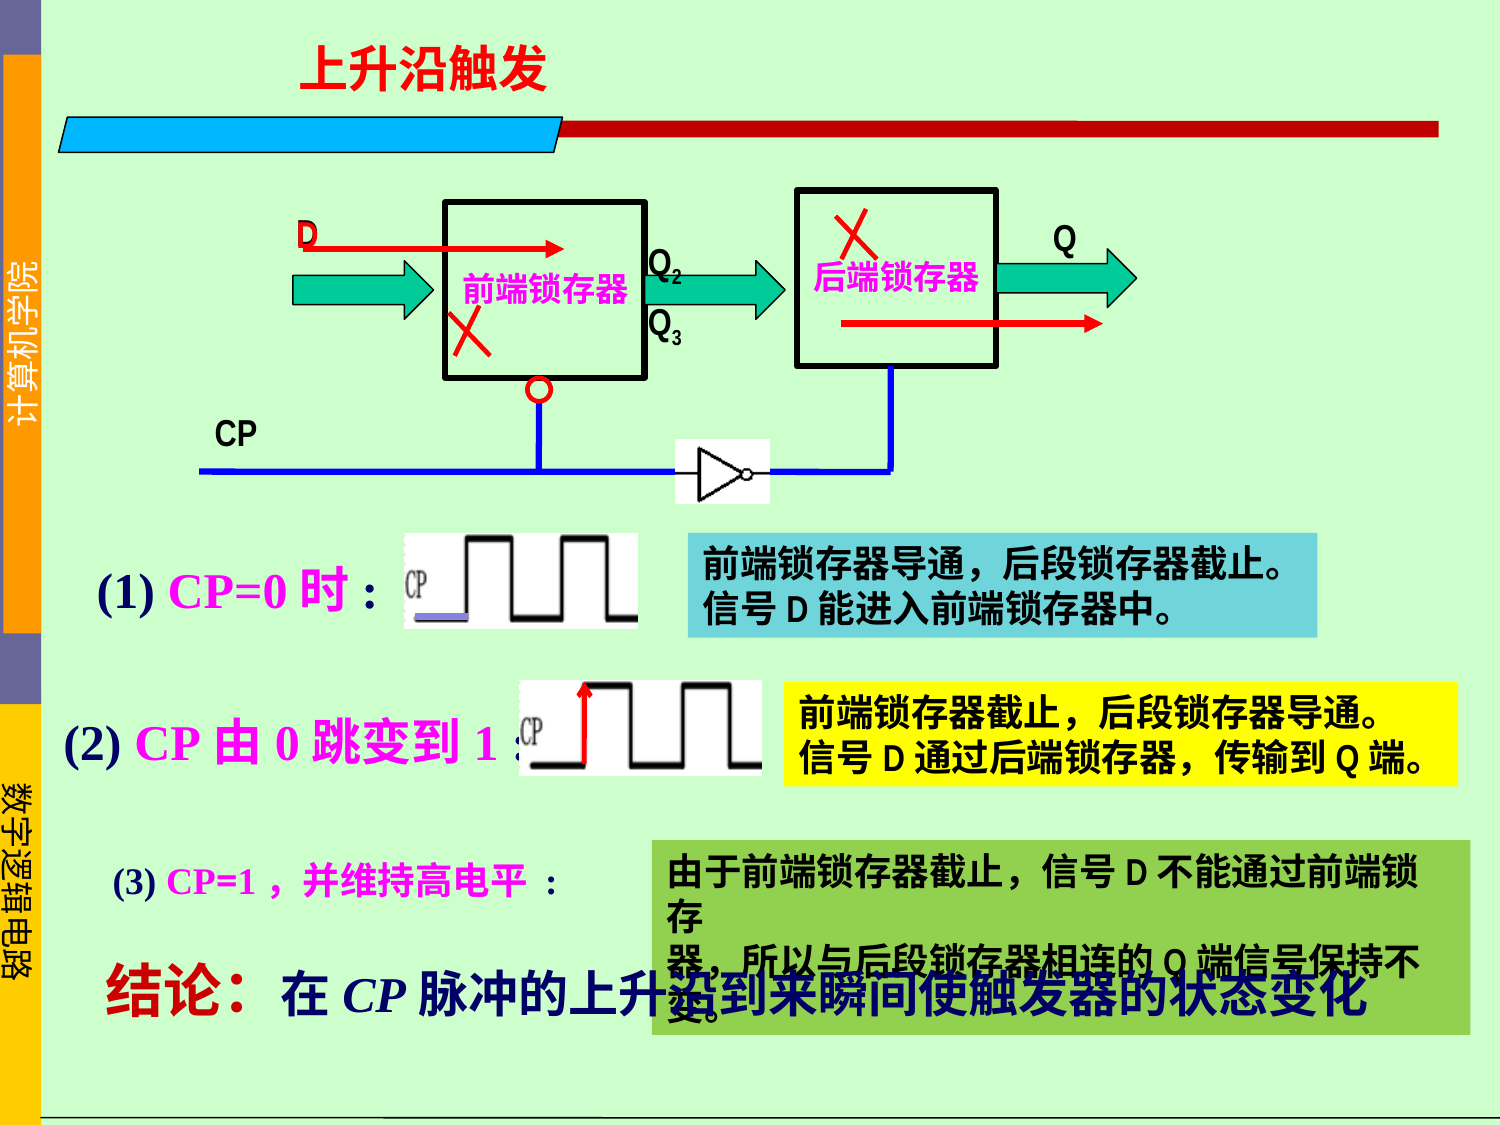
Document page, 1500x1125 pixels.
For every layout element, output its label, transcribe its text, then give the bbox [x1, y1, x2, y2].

text_box 前端锁存器截止，后段锁存器导通。 信号D通过后端锁存器，传输到Q端。 [784, 681, 1459, 787]
text_box D [281, 203, 334, 264]
picture [403, 533, 638, 629]
text_box [996, 248, 1137, 308]
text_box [454, 305, 480, 311]
text_box [796, 190, 997, 367]
text_box 前端锁存器导通，后段锁存器截止。 信号D能进入前端锁存器中。 [687, 532, 1318, 638]
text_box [835, 215, 878, 260]
text_box (3) CP=1，并维持高电平 : [97, 849, 573, 910]
text_box [292, 260, 434, 320]
text_box [697, 260, 786, 320]
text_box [448, 312, 491, 357]
picture [674, 439, 770, 504]
text_box Q2 [633, 230, 697, 290]
text_box CP [199, 401, 273, 461]
text_box 结论：在CP脉冲的上升沿到来瞬间使触发器的状态变化 [90, 946, 1385, 1032]
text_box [841, 208, 867, 214]
text_box [445, 202, 645, 378]
text_box [527, 377, 551, 402]
text_box 上升沿触发 [283, 29, 564, 105]
text_box (1) CP=0时: [81, 550, 394, 626]
text_box (2) CP由0跳变到1 : [48, 703, 515, 779]
text_box Q3 [633, 290, 697, 357]
picture [519, 680, 762, 777]
text_box Q [1037, 206, 1092, 266]
text_box 由于前端锁存器截止，信号D不能通过前端锁存 器，所以与后段锁存器相连的Q端信号保持不变。 [651, 840, 1471, 1035]
